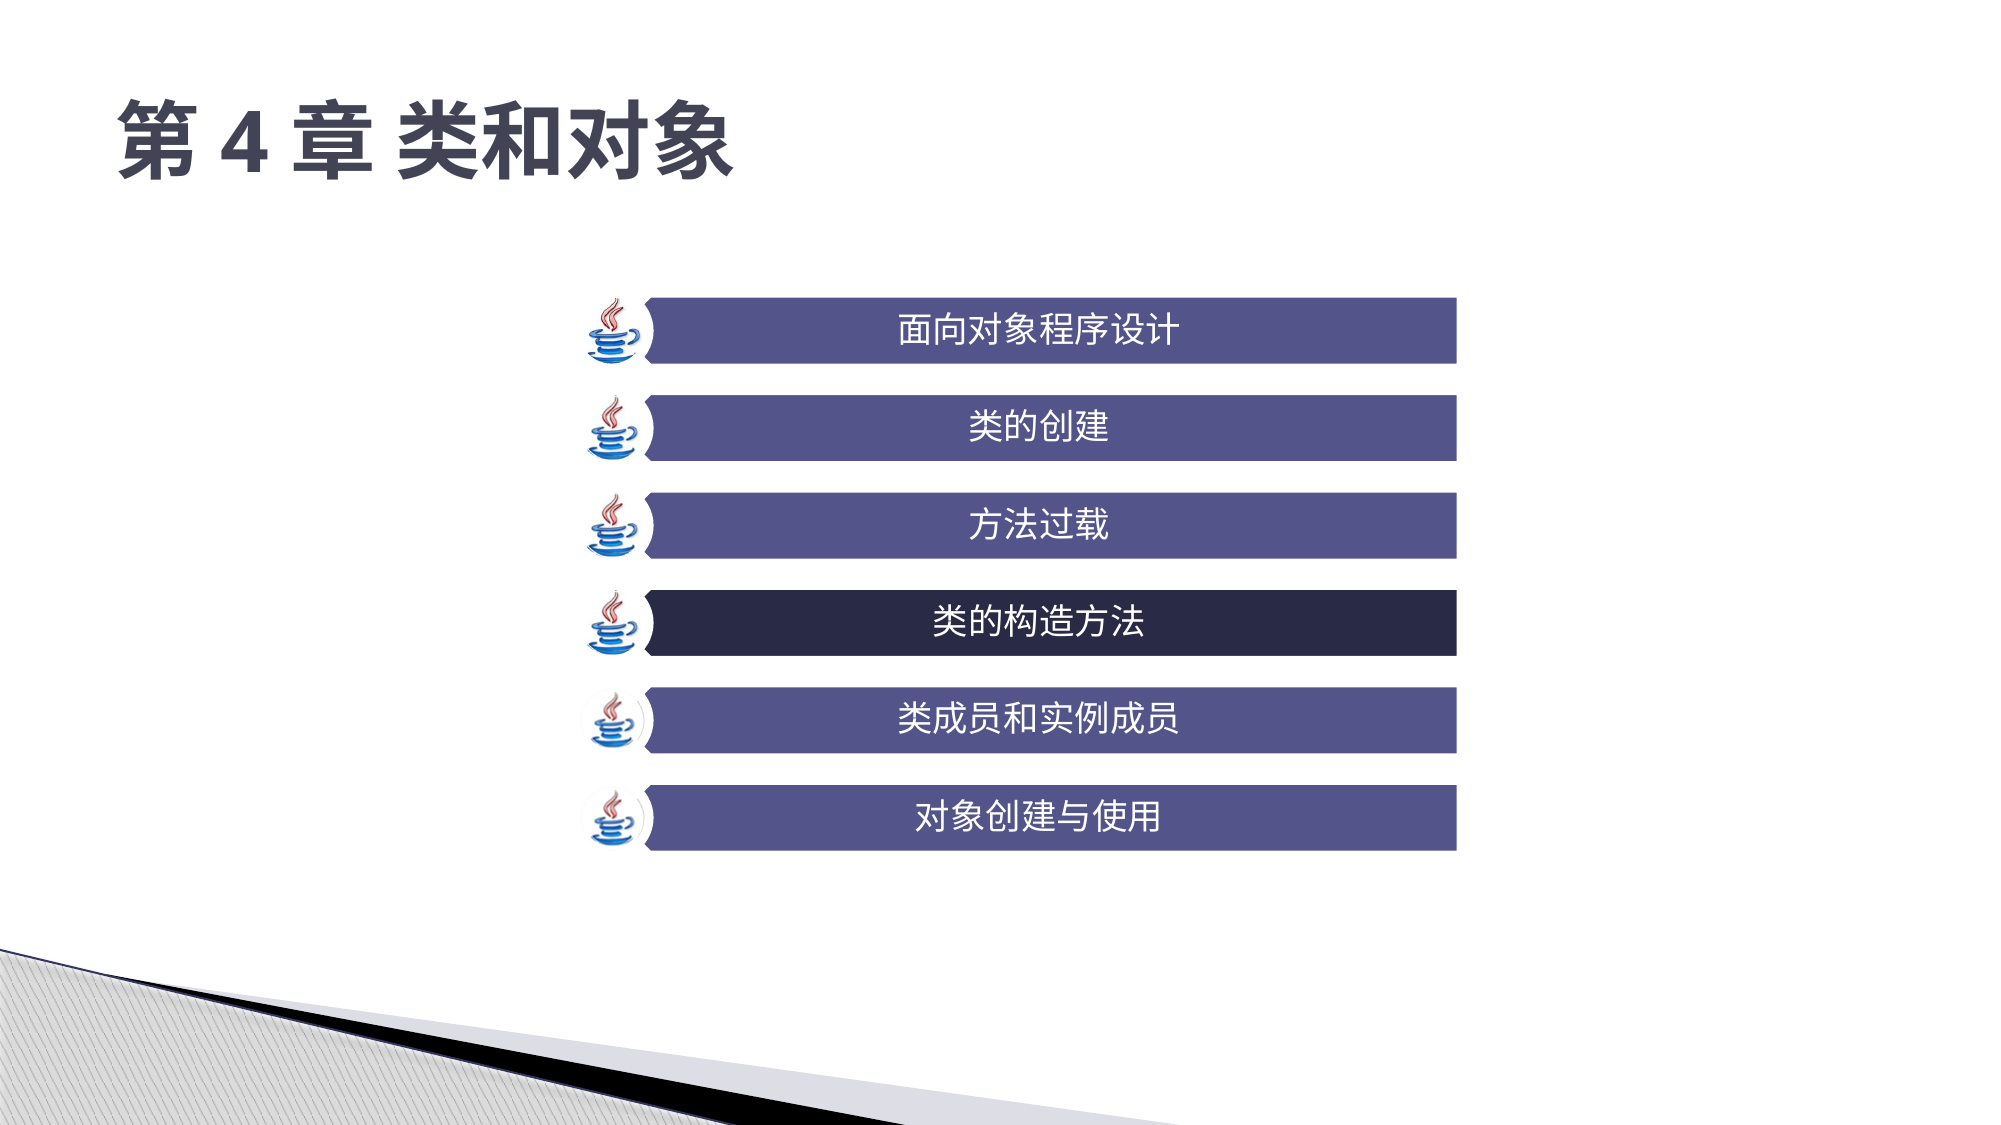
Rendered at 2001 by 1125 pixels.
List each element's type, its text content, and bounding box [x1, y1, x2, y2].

title 第4章 类和对象 [99, 45, 1900, 233]
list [378, 292, 1657, 856]
